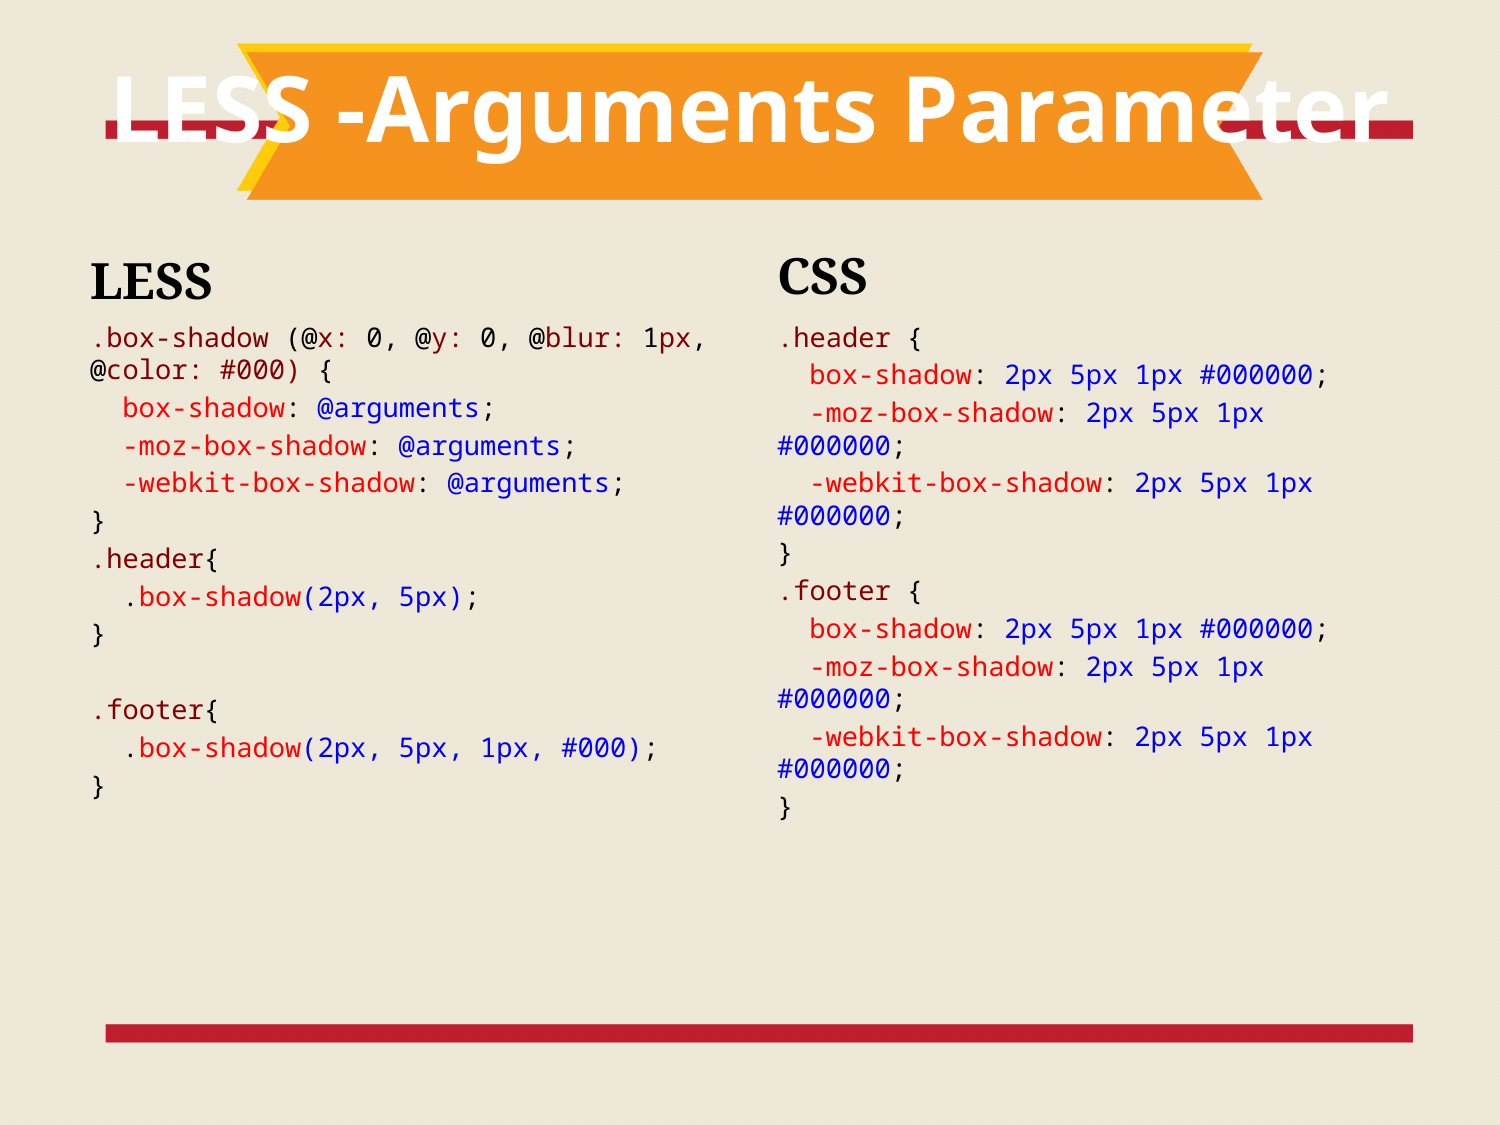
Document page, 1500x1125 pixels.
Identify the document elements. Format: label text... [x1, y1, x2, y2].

list .box-shadow (@x: 0, @y: 0, @blur: 1px, @color: #000) { box-shadow: @arguments; -moz-box-shadow: @arguments; -webkit-box-shadow: @arguments; } .header{ .box-shadow(2px, 5px); } .footer{ .box-shadow(2px, 5px, 1px, #000); } [75, 312, 738, 1025]
picture [0, 0, 1500, 1125]
list .header { box-shadow: 2px 5px 1px #000000; -moz-box-shadow: 2px 5px 1px #000000; -webkit-box-shadow: 2px 5px 1px #000000; } .footer { box-shadow: 2px 5px 1px #000000; -moz-box-shadow: 2px 5px 1px #000000; -webkit-box-shadow: 2px 5px 1px #000000; } [761, 312, 1425, 1025]
title LESS -Arguments Parameter [75, 12, 1425, 200]
list CSS [761, 207, 1425, 312]
list LESS [75, 212, 738, 312]
